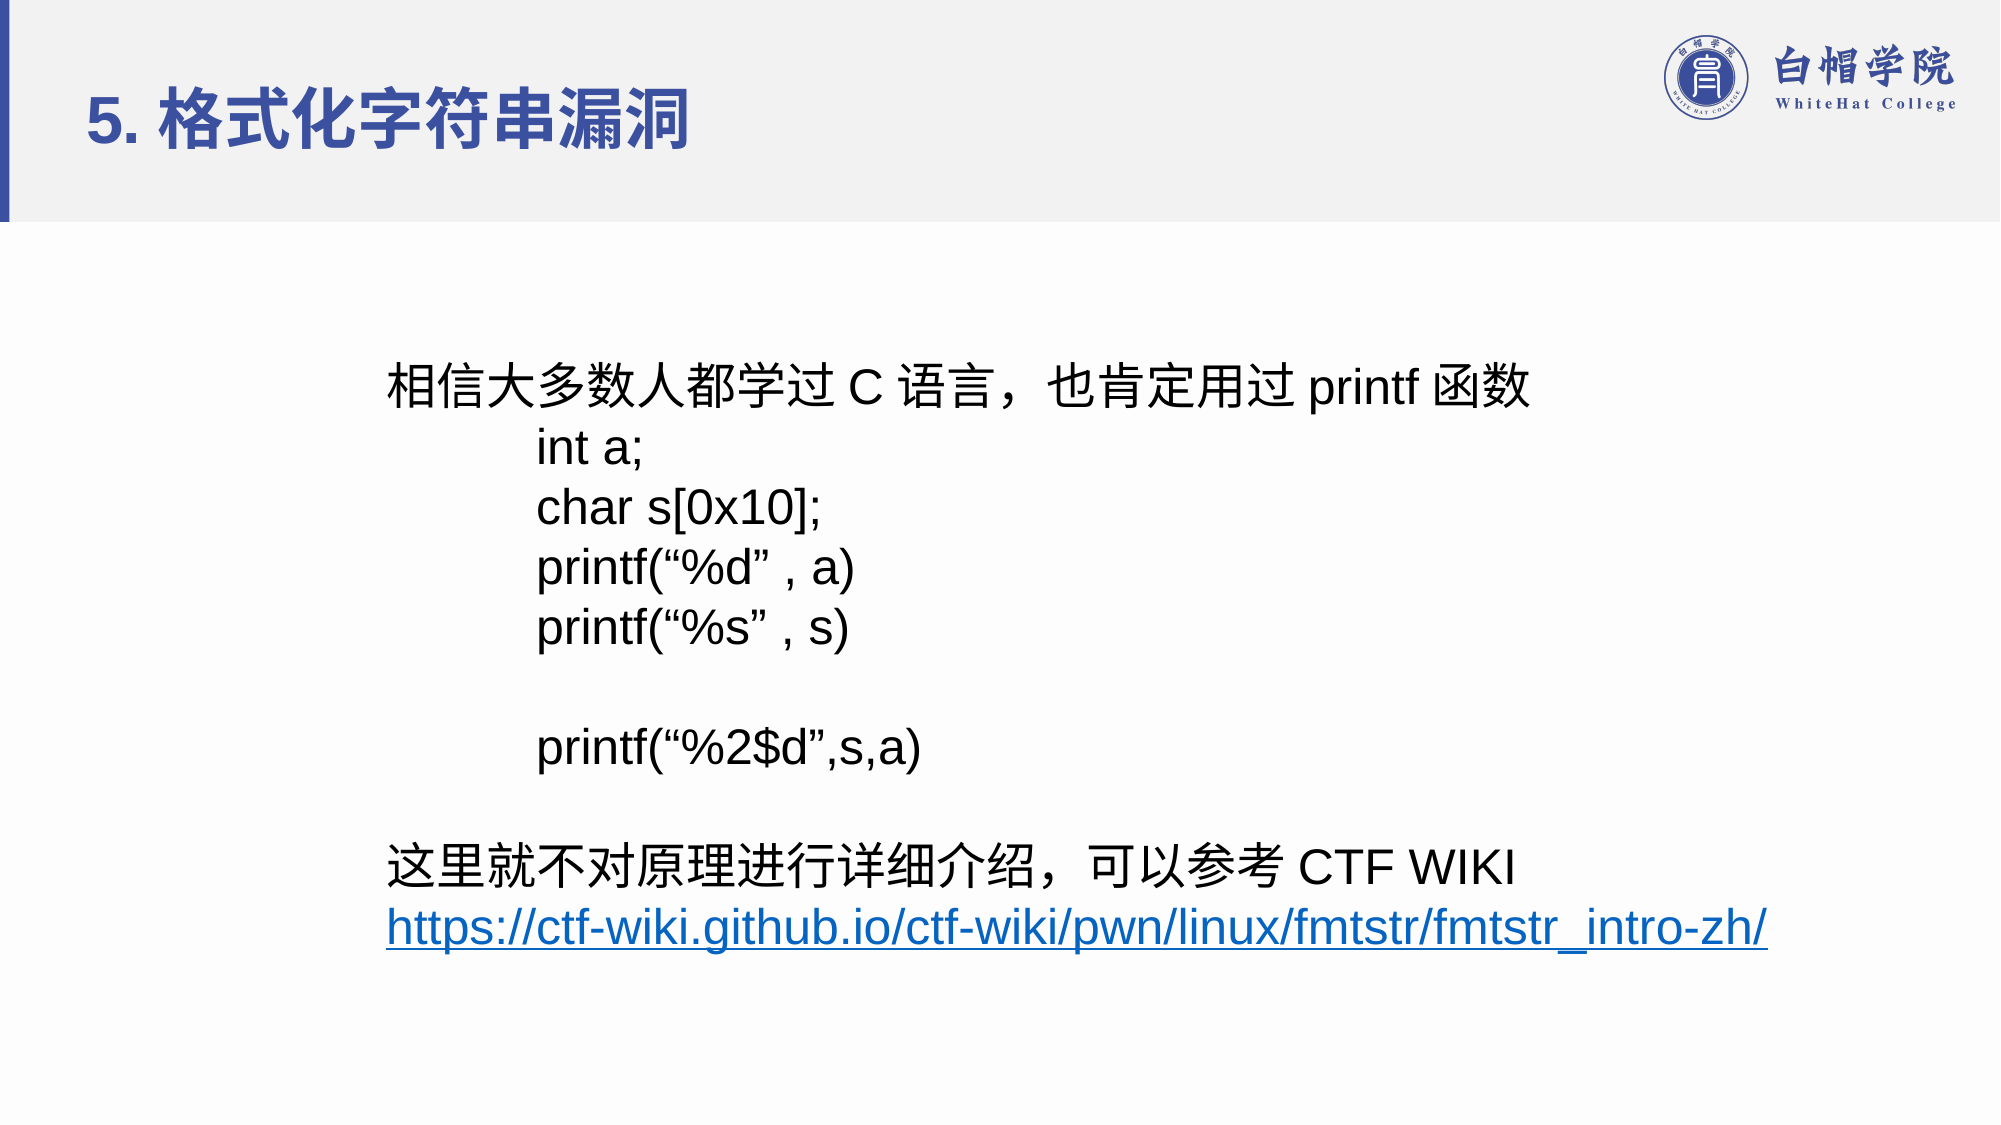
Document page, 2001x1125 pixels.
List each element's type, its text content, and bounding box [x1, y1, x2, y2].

picture [1664, 35, 1955, 120]
text_box 相信大多数人都学过C语言，也肯定用过printf函数 int a; char s[0x10]; printf(“%d” , a) printf(“%s” , s) printf(“%2$d”,s,a) 这里就不对原理进行详细介绍，可以参考CTF WIKI https://ctf-wiki.github.io/ctf-wiki/pwn/linux/fmtstr/fmtstr_intro-zh/ [371, 347, 1806, 1023]
title 5.格式化字符串漏洞 [71, 27, 1620, 199]
